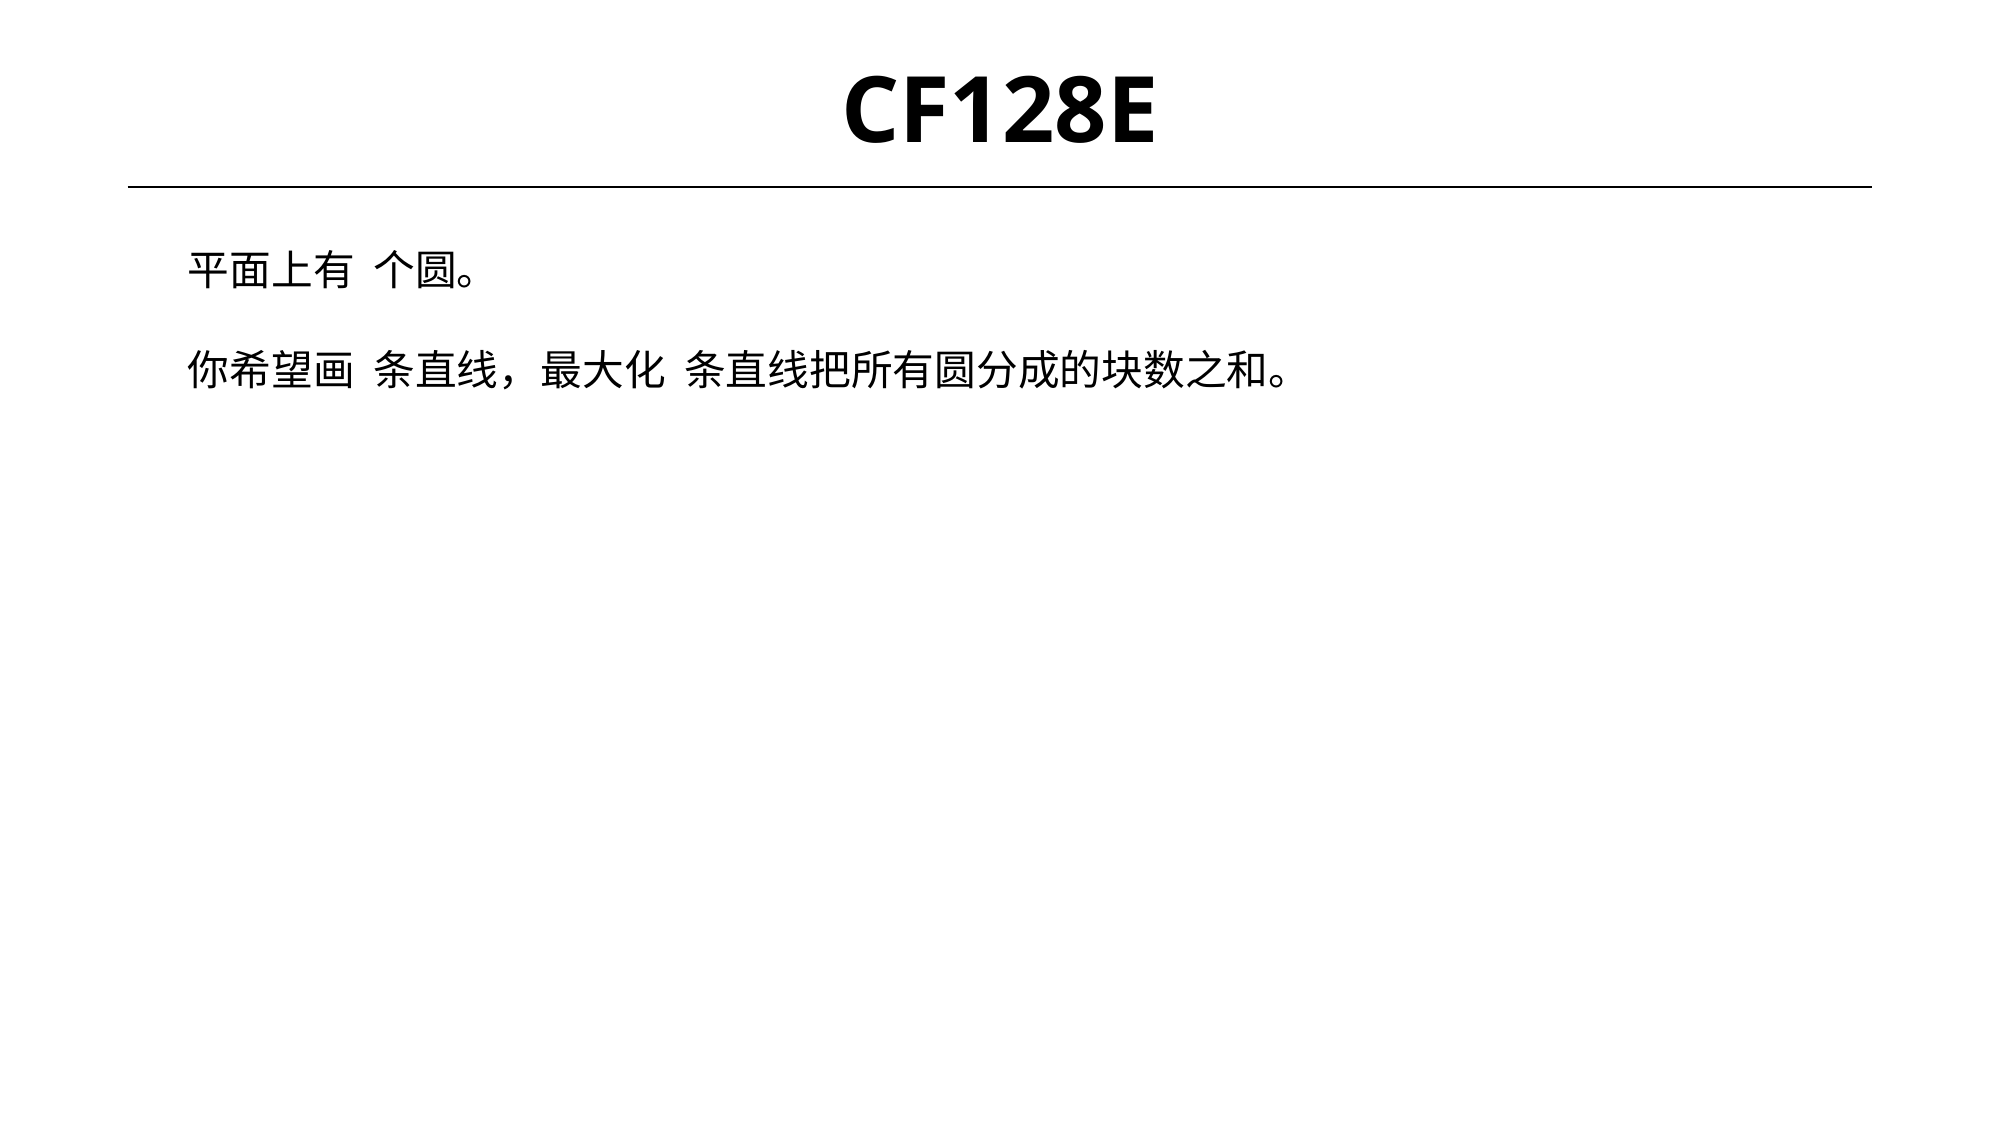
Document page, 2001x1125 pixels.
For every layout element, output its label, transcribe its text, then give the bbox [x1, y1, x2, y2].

title CF128E [249, 18, 1750, 171]
